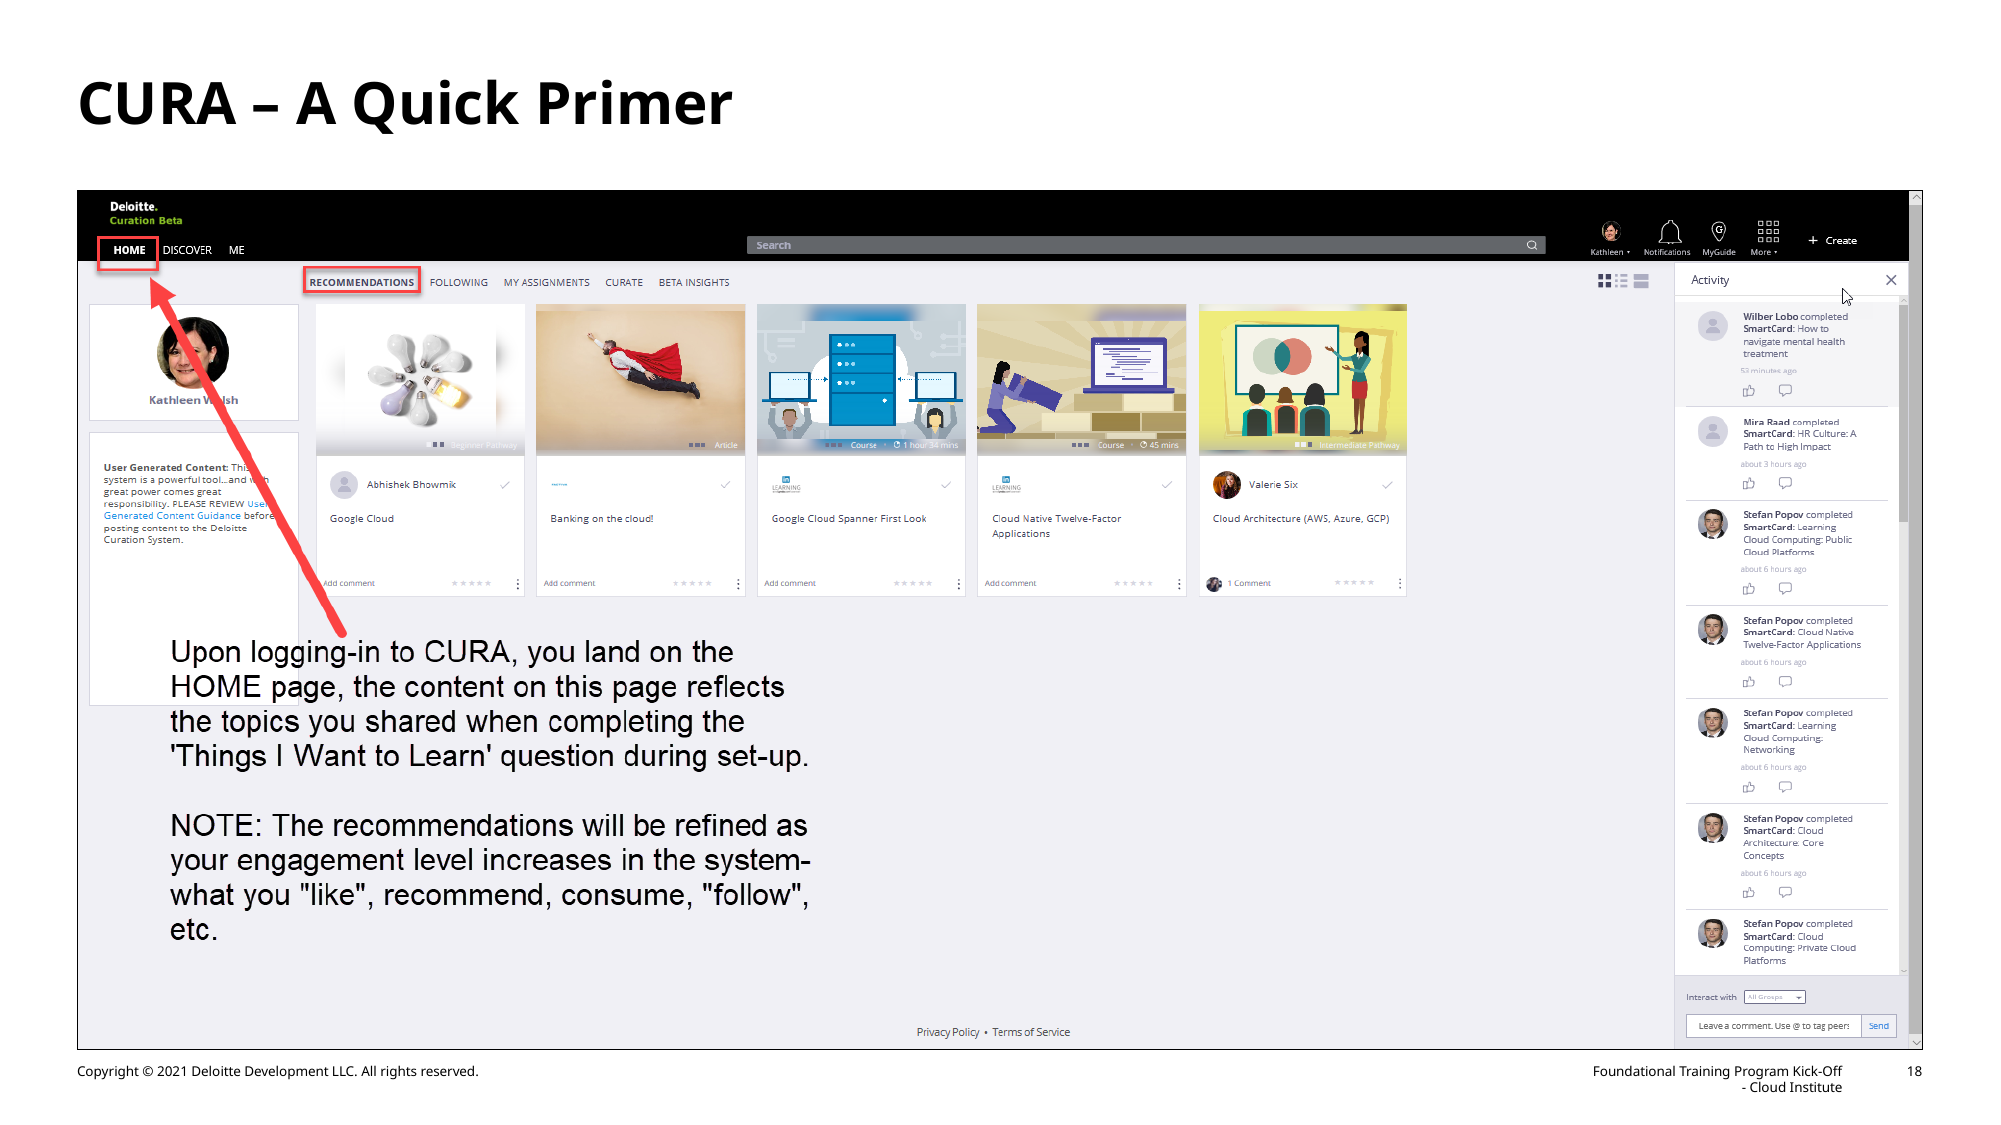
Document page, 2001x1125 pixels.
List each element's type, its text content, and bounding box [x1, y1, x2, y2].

title CURA – A Quick Primer [77, 66, 1923, 181]
picture [76, 190, 1924, 1050]
